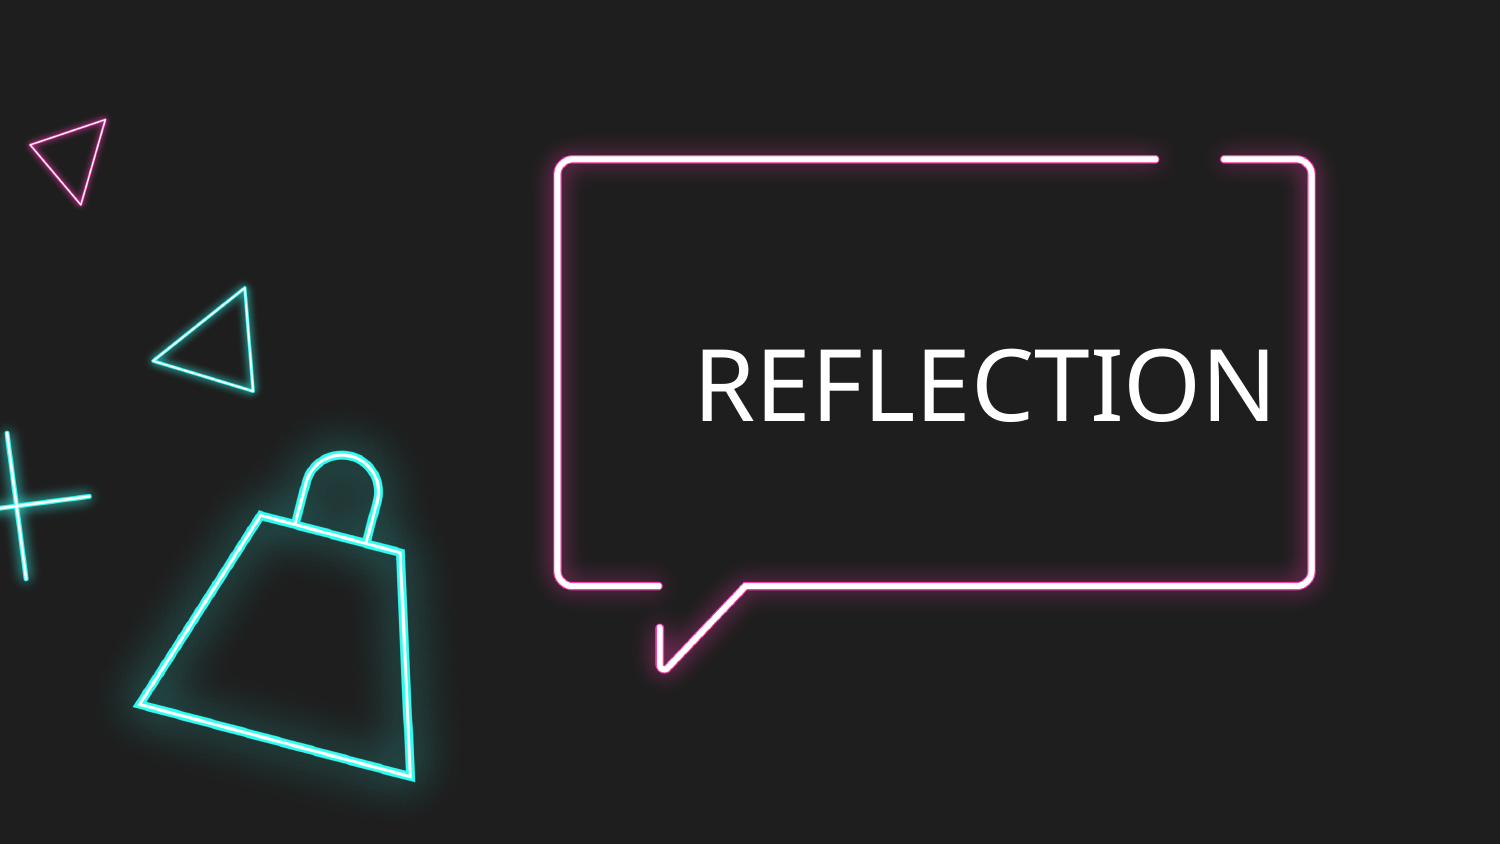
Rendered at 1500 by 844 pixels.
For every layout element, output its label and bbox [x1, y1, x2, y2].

picture [0, 119, 1351, 844]
picture [5, 89, 118, 217]
